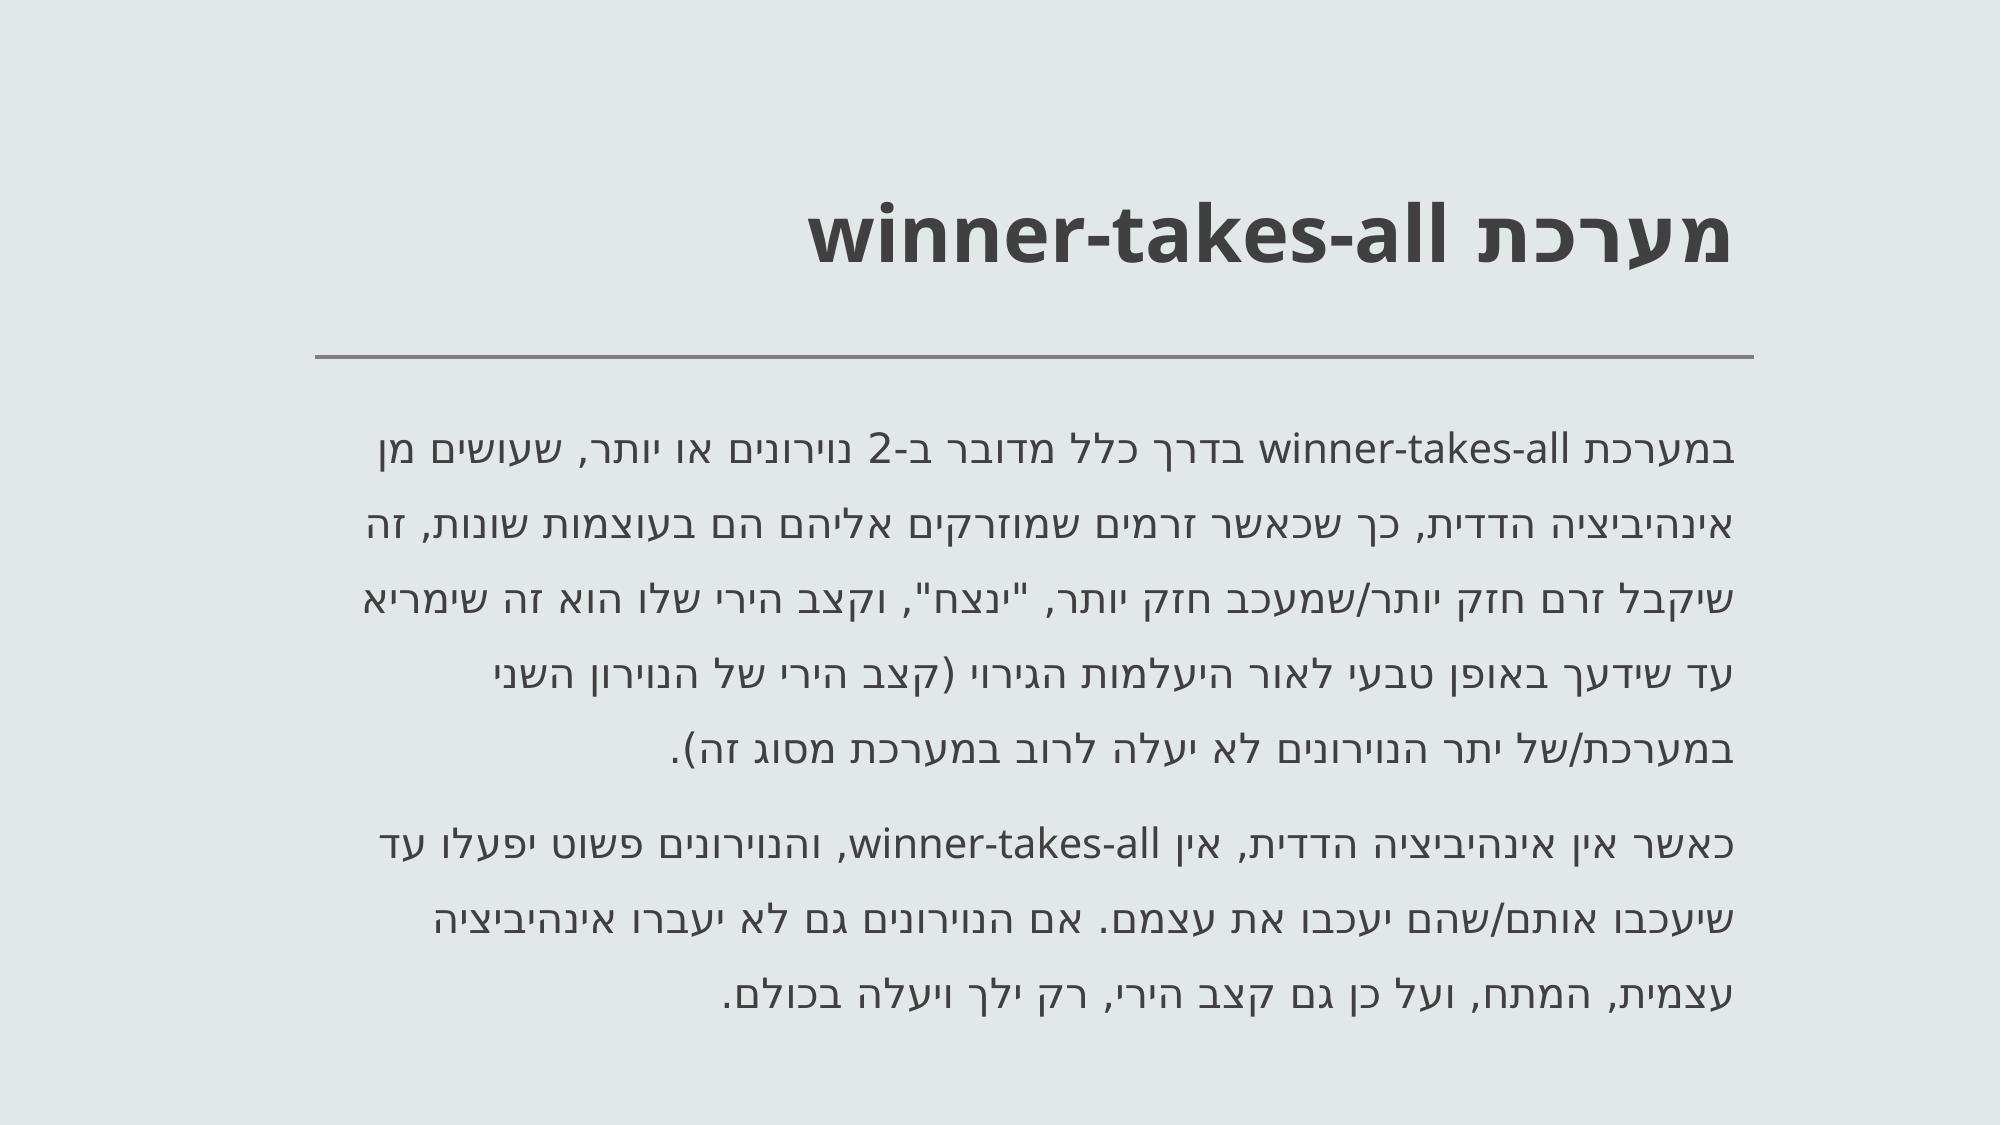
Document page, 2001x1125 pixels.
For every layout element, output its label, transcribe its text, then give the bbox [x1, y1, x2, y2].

title מערכת winner-takes-all [315, 72, 1754, 294]
list במערכת winner-takes-all בדרך כלל מדובר ב-2 נוירונים או יותר, שעושים מן אינהיביציה הדדית, כך שכאשר זרמים שמוזרקים אליהם הם בעוצמות שונות, זה שיקבל זרם חזק יותר/שמעכב חזק יותר, "ינצח", וקצב הירי שלו הוא זה שימריא עד שידעך באופן טבעי לאור היעלמות הגירוי (קצב הירי של הנוירון השני במערכת/של יתר הנוירונים לא יעלה לרוב במערכת מסוג זה). כאשר אין אינהיביציה הדדית, אין winner-takes-all, והנוירונים פשוט יפעלו עד שיעכבו אותם/שהם יעכבו את עצמם. אם הנוירונים גם לא יעברו אינהיביציה עצמית, המתח, ועל כן גם קצב הירי, רק ילך ויעלה בכולם. [315, 379, 1754, 979]
